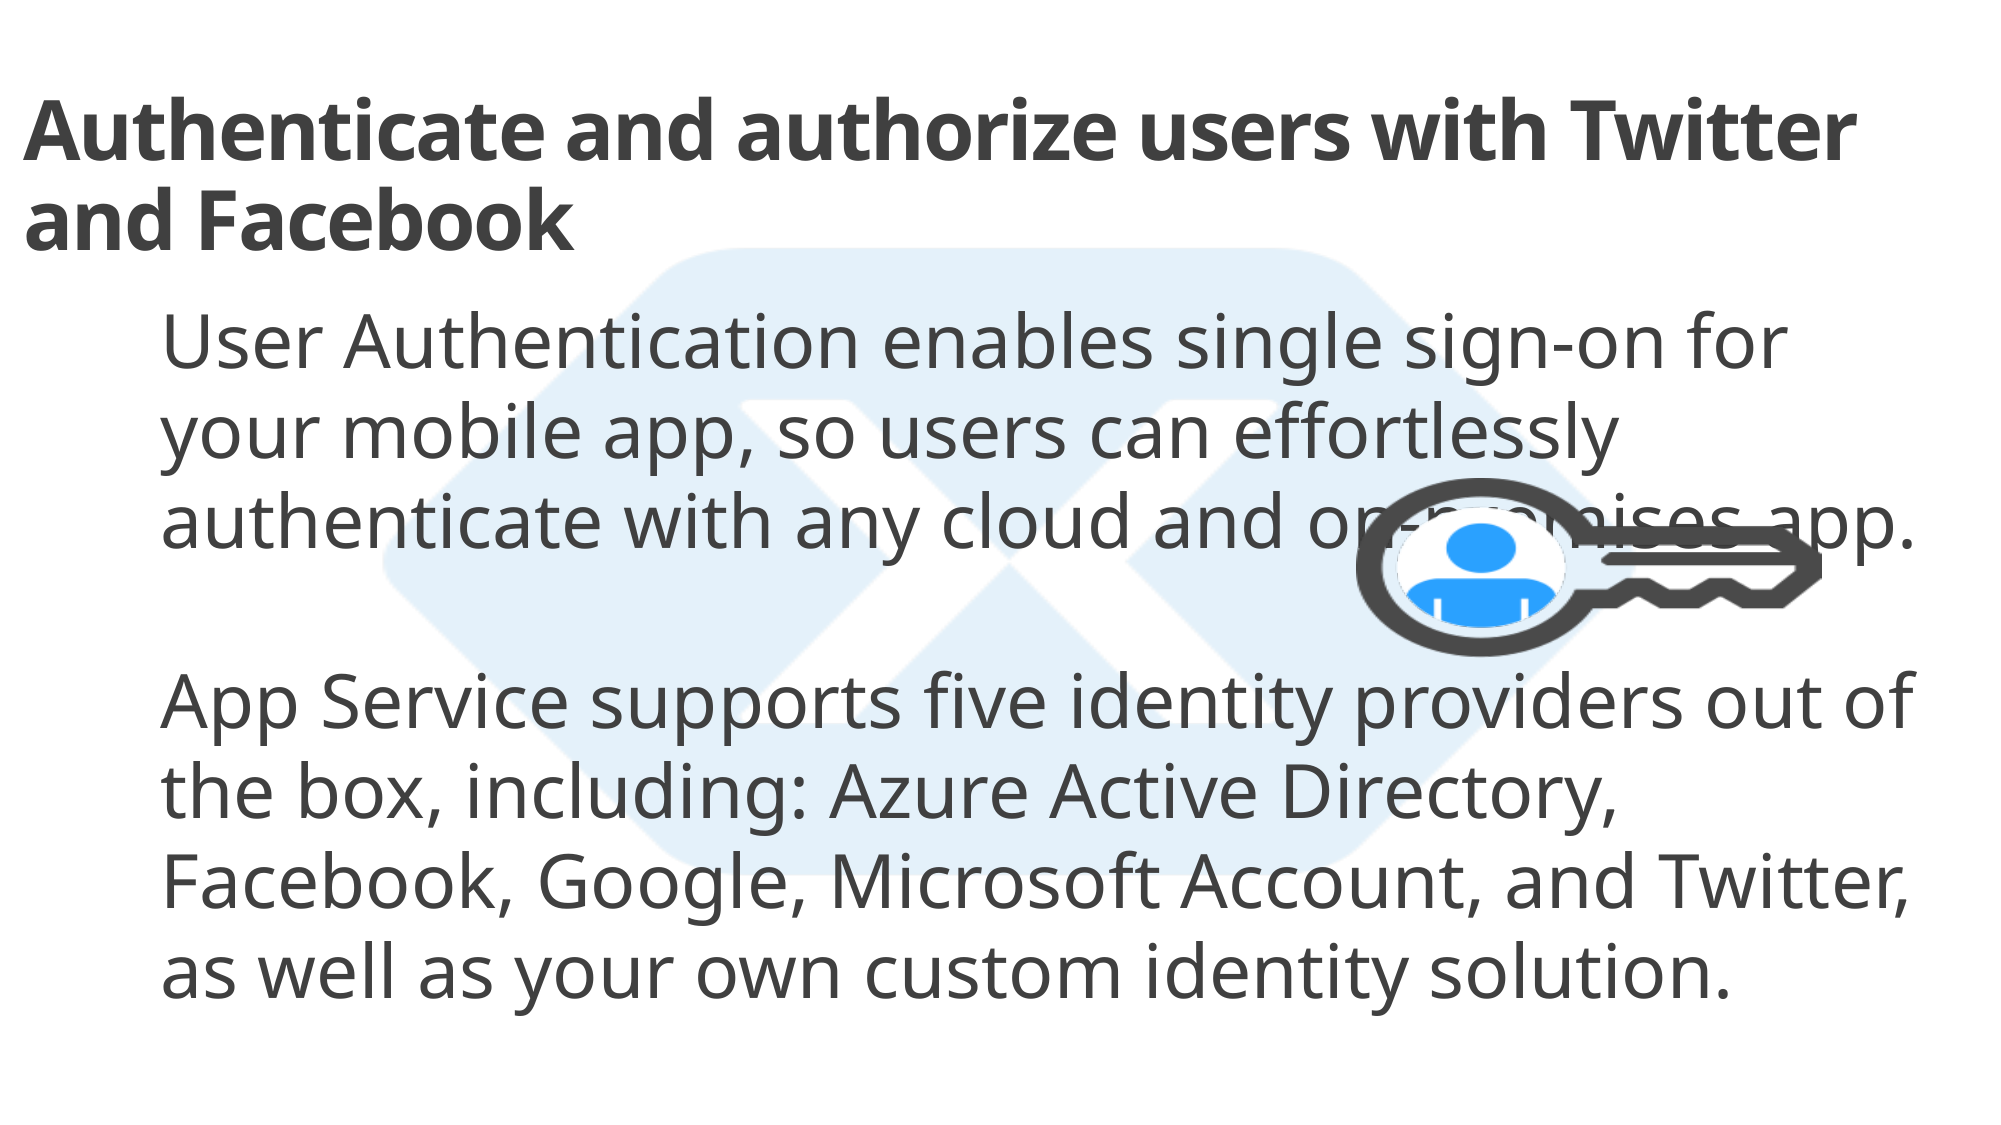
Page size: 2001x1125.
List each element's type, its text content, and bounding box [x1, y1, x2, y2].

picture [1356, 477, 1822, 658]
text_box User Authentication enables single sign-on for your mobile app, so users can effortlessly authenticate with any cloud and on-premises app. App Service supports five identity providers out of the box, including: Azure Active Directory, Facebook, Google, Microsoft Account, and Twitter, as well as your own custom identity solution. [130, 269, 2000, 1038]
text_box Authenticate and authorize users with Twitter and Facebook [0, 73, 2000, 219]
